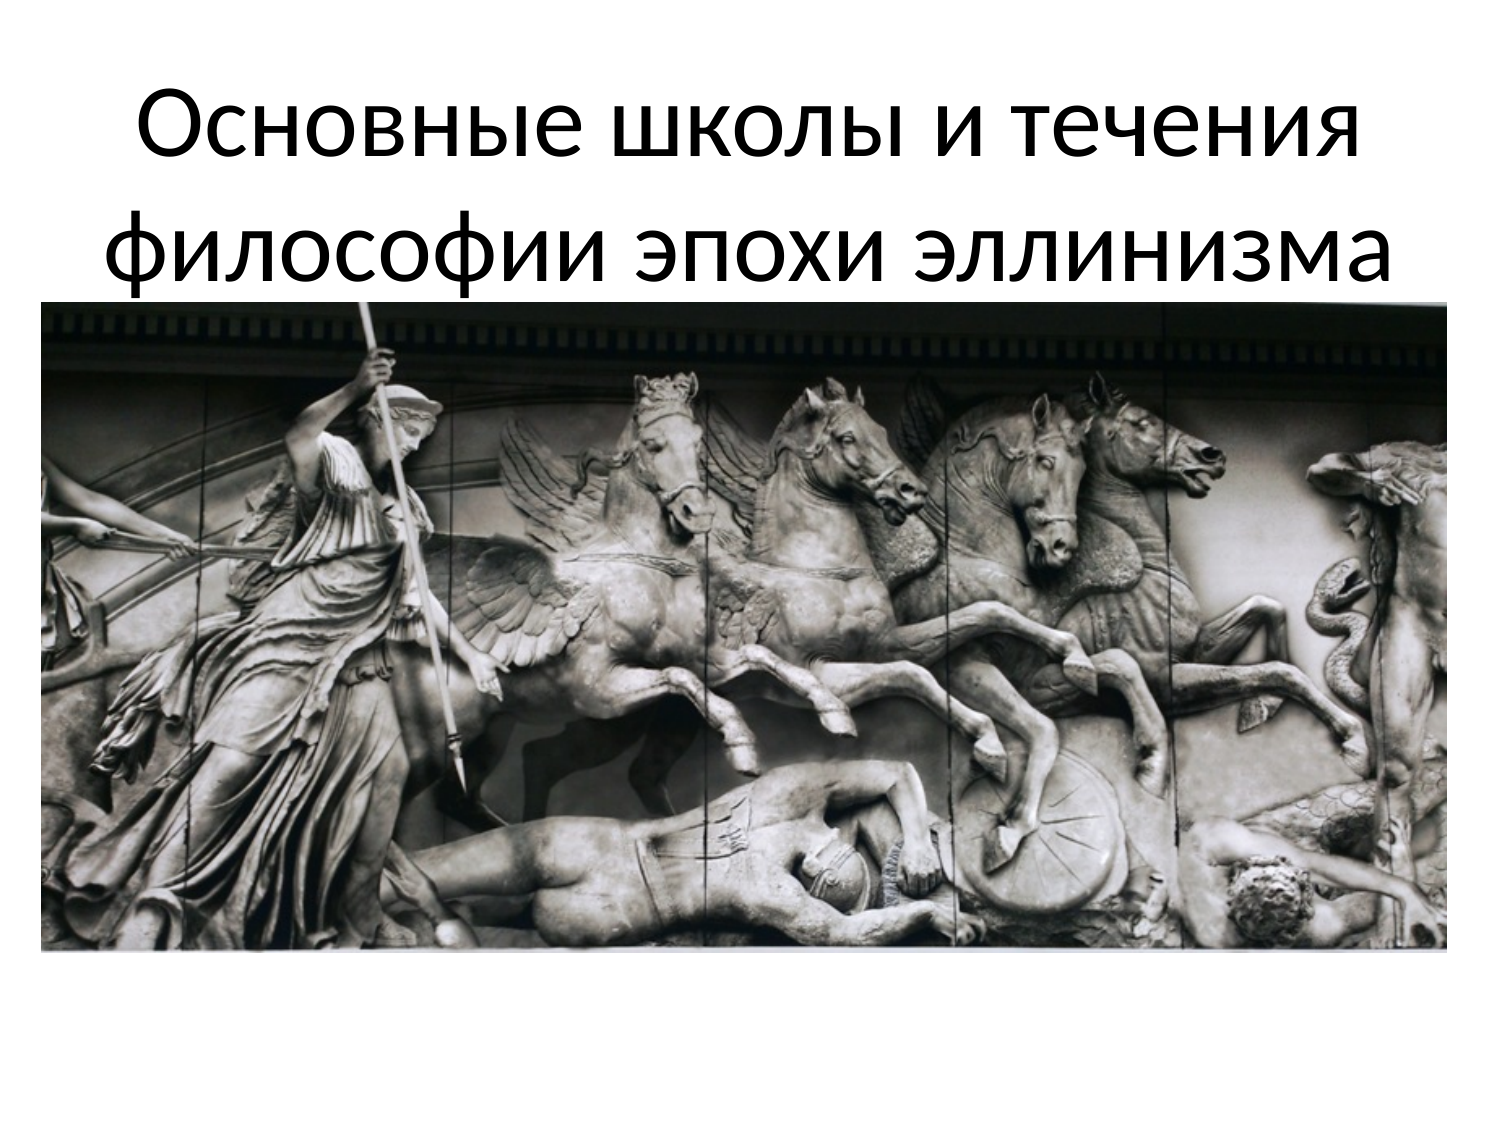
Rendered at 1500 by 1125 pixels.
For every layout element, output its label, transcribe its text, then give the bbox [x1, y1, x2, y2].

title Основные школы и течения философии эпохи эллинизма [53, 0, 1447, 302]
picture [41, 302, 1448, 953]
